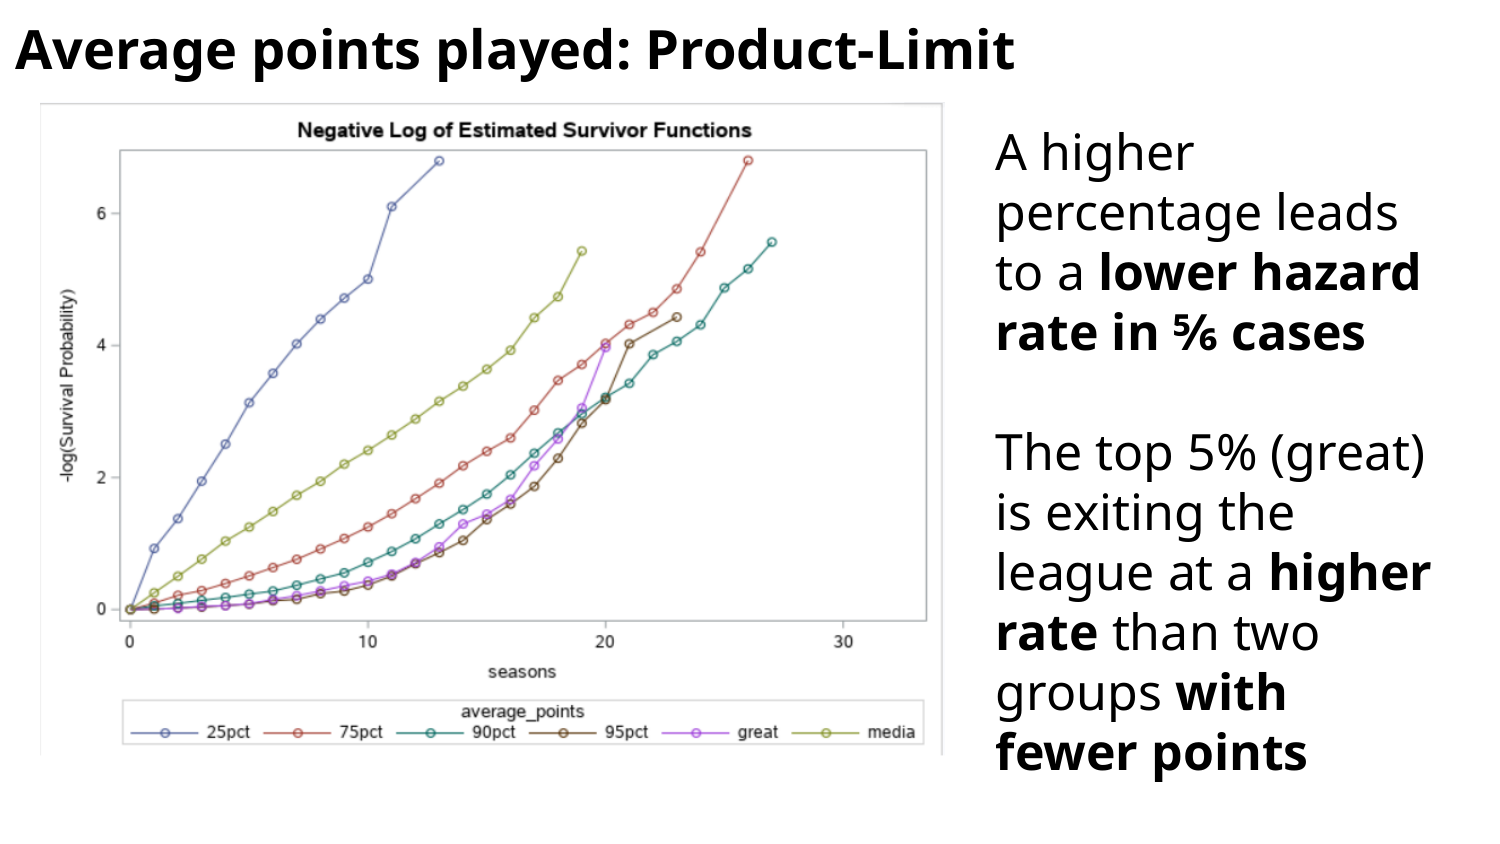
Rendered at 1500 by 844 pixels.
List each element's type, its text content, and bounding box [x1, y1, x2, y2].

text_box A higher percentage leads to a lower hazard rate in ⅚ cases The top 5% (great) is exiting the league at a higher rate than two groups with fewer points [980, 105, 1454, 779]
picture [40, 102, 945, 762]
text_box Average points played: Product-Limit [0, 0, 1104, 103]
